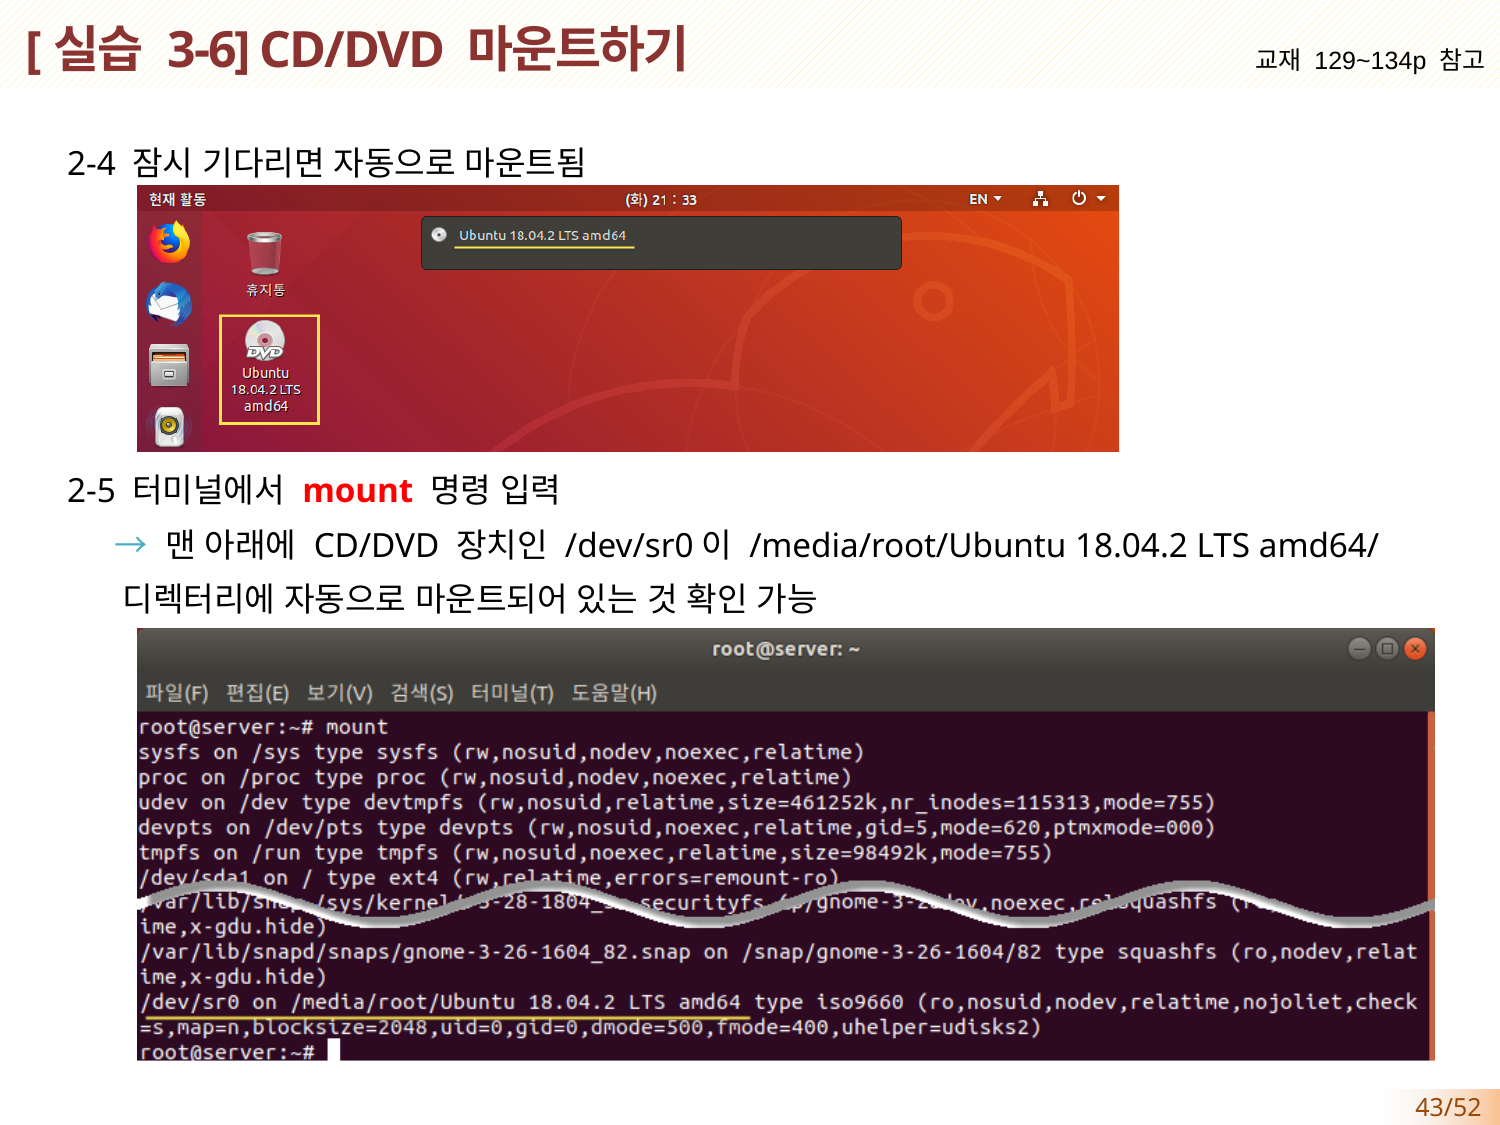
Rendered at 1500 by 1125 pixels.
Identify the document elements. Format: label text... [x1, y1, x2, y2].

text_box 교재 129~134p 참고 [1240, 36, 1500, 82]
list 2-4 잠시 기다리면 자동으로 마운트됨 2-5 터미널에서 mount 명령 입력 → 맨 아래에 CD/DVD 장치인 /dev/sr0이 /media/root/Ubuntu 18.04.2 LTS amd64/ 디렉터리에 자동으로 마운트되어 있는 것 확인 가능 [10, 126, 1481, 1109]
picture [136, 628, 1435, 1065]
picture [136, 185, 1120, 452]
title [실습 3-6] CD/DVD 마운트하기 [10, 8, 1288, 87]
